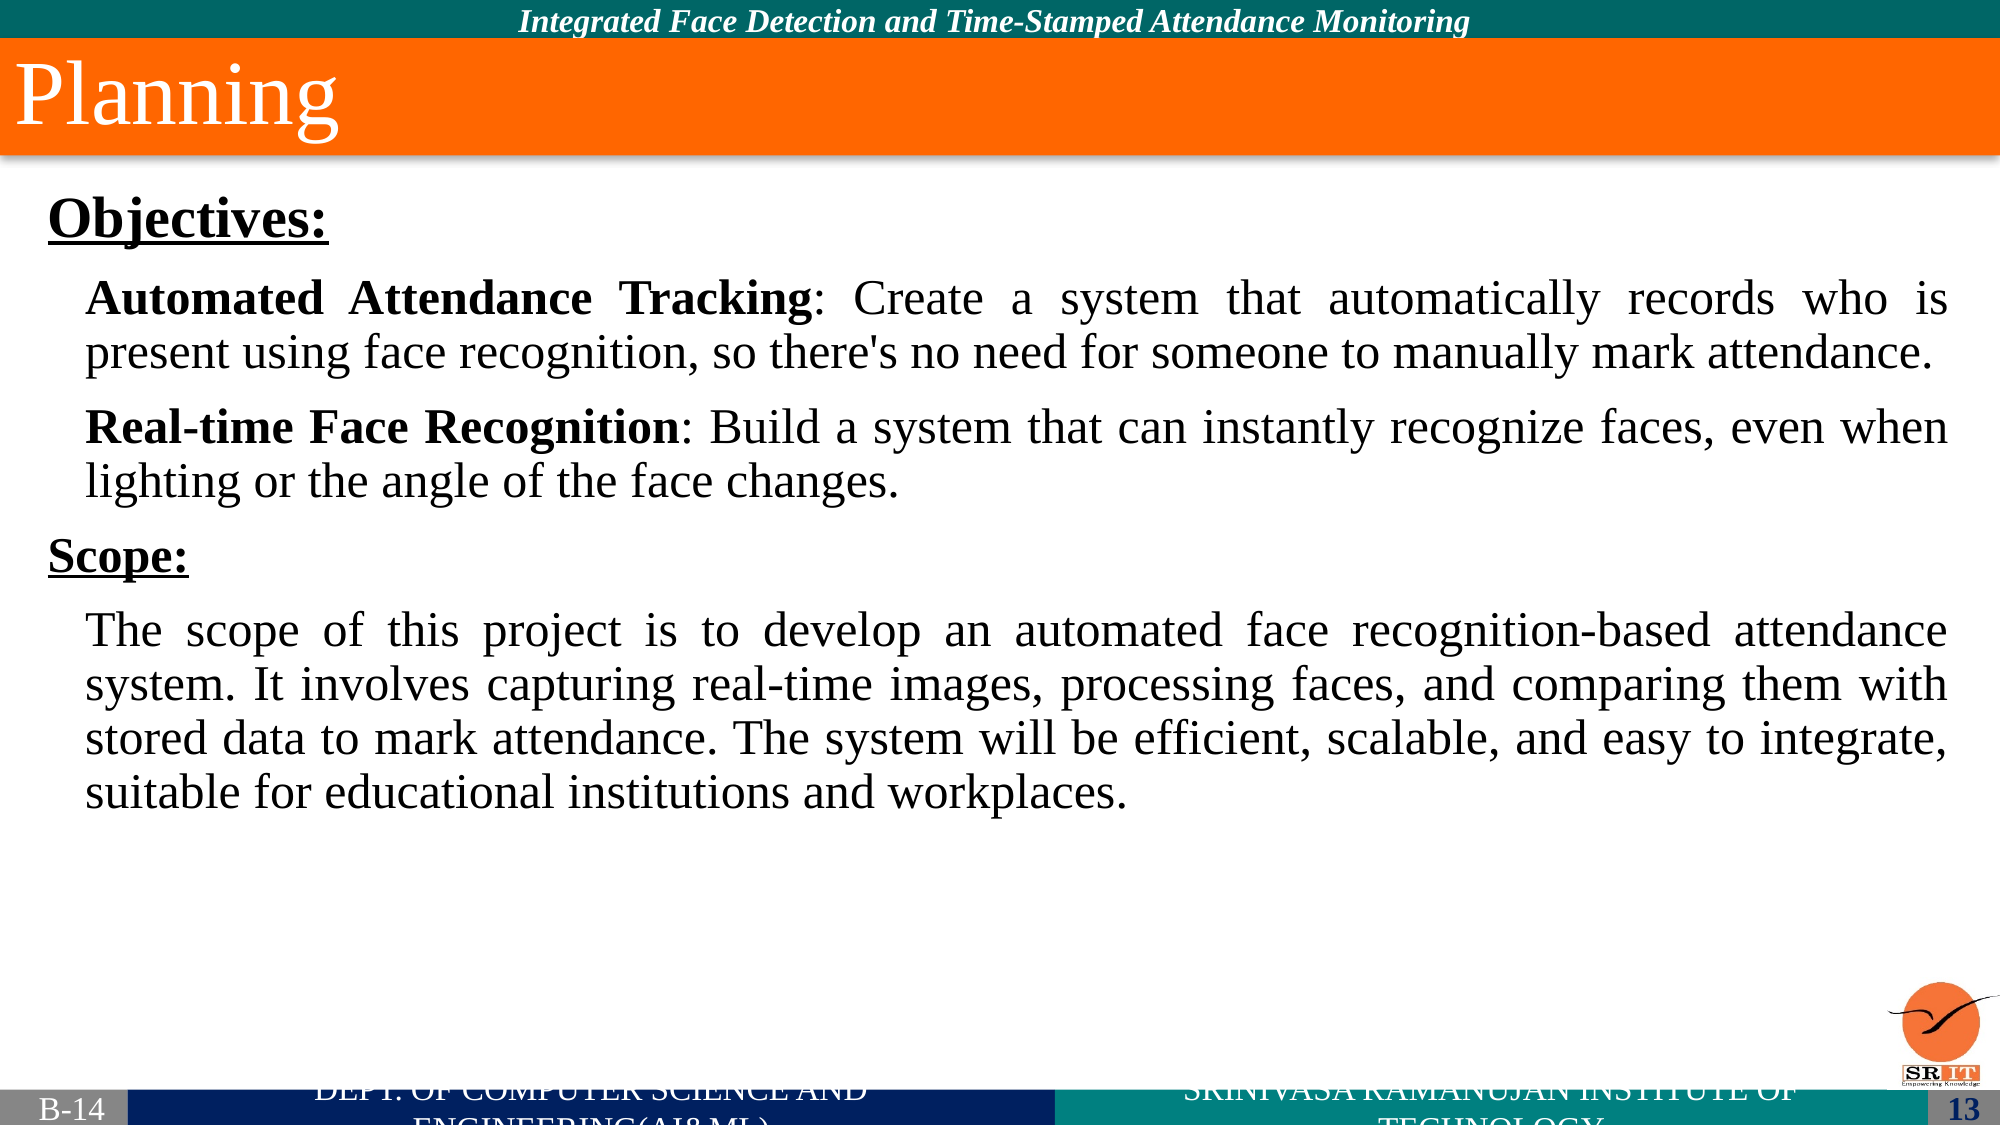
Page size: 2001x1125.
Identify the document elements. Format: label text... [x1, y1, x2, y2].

picture [1887, 977, 2000, 1090]
title Planning [0, 38, 2000, 156]
list Objectives: Automated Attendance Tracking: Create a system that automatically records who is present using face recognition, so there's no need for someone to manually mark attendance. Real-time Face Recognition: Build a system that can instantly recognize faces, even when lighting or the angle of the face changes. Scope: The scope of this project is to develop an automated face recognition-based attendance system. It involves capturing real-time images, processing faces, and comparing them with stored data to mark attendance. The system will be efficient, scalable, and easy to integrate, suitable for educational institutions and workplaces. [32, 179, 1965, 1065]
